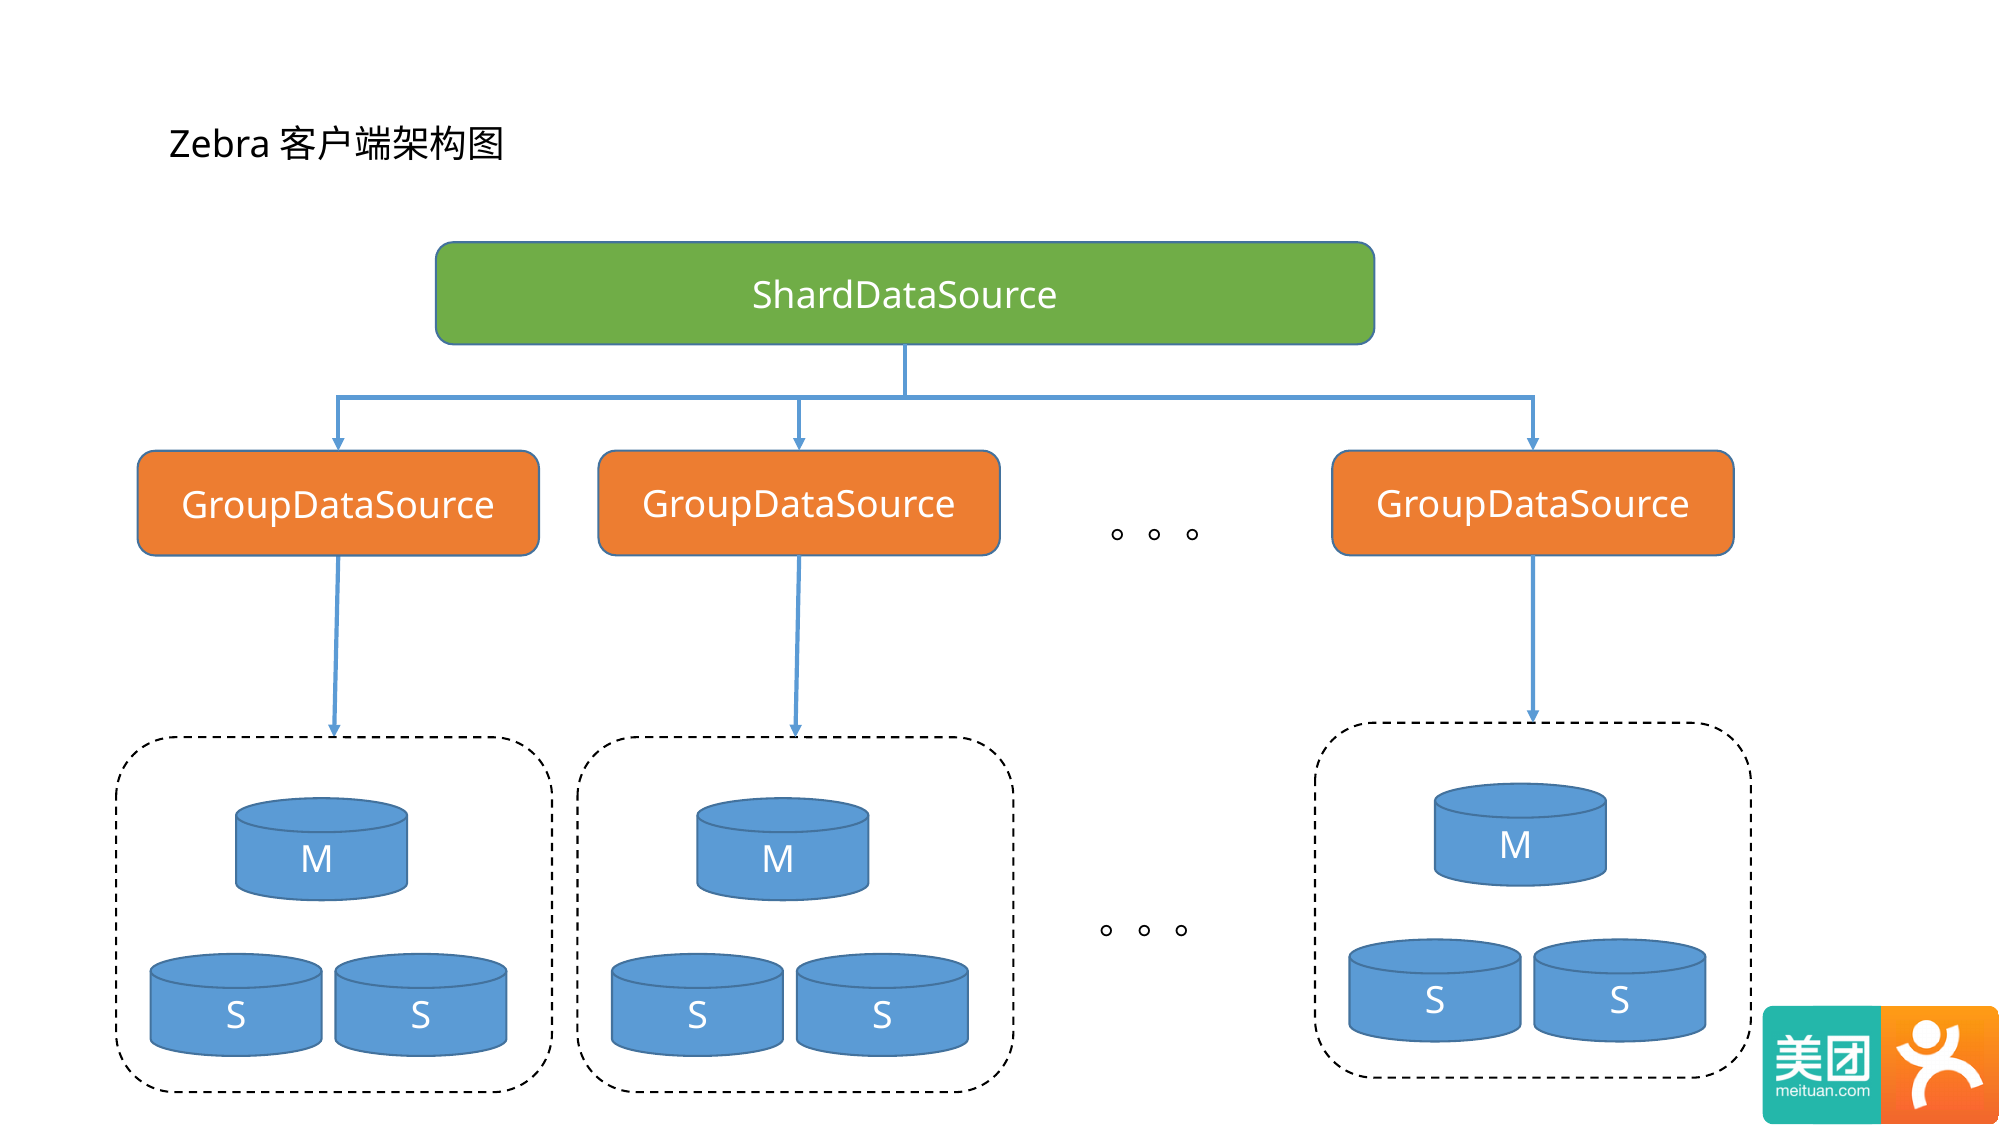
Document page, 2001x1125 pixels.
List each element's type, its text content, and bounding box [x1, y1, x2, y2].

picture [1896, 1020, 1984, 1110]
picture [1771, 1031, 1872, 1099]
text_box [116, 242, 1751, 1093]
text_box Zebra客户端架构图 [154, 112, 520, 173]
